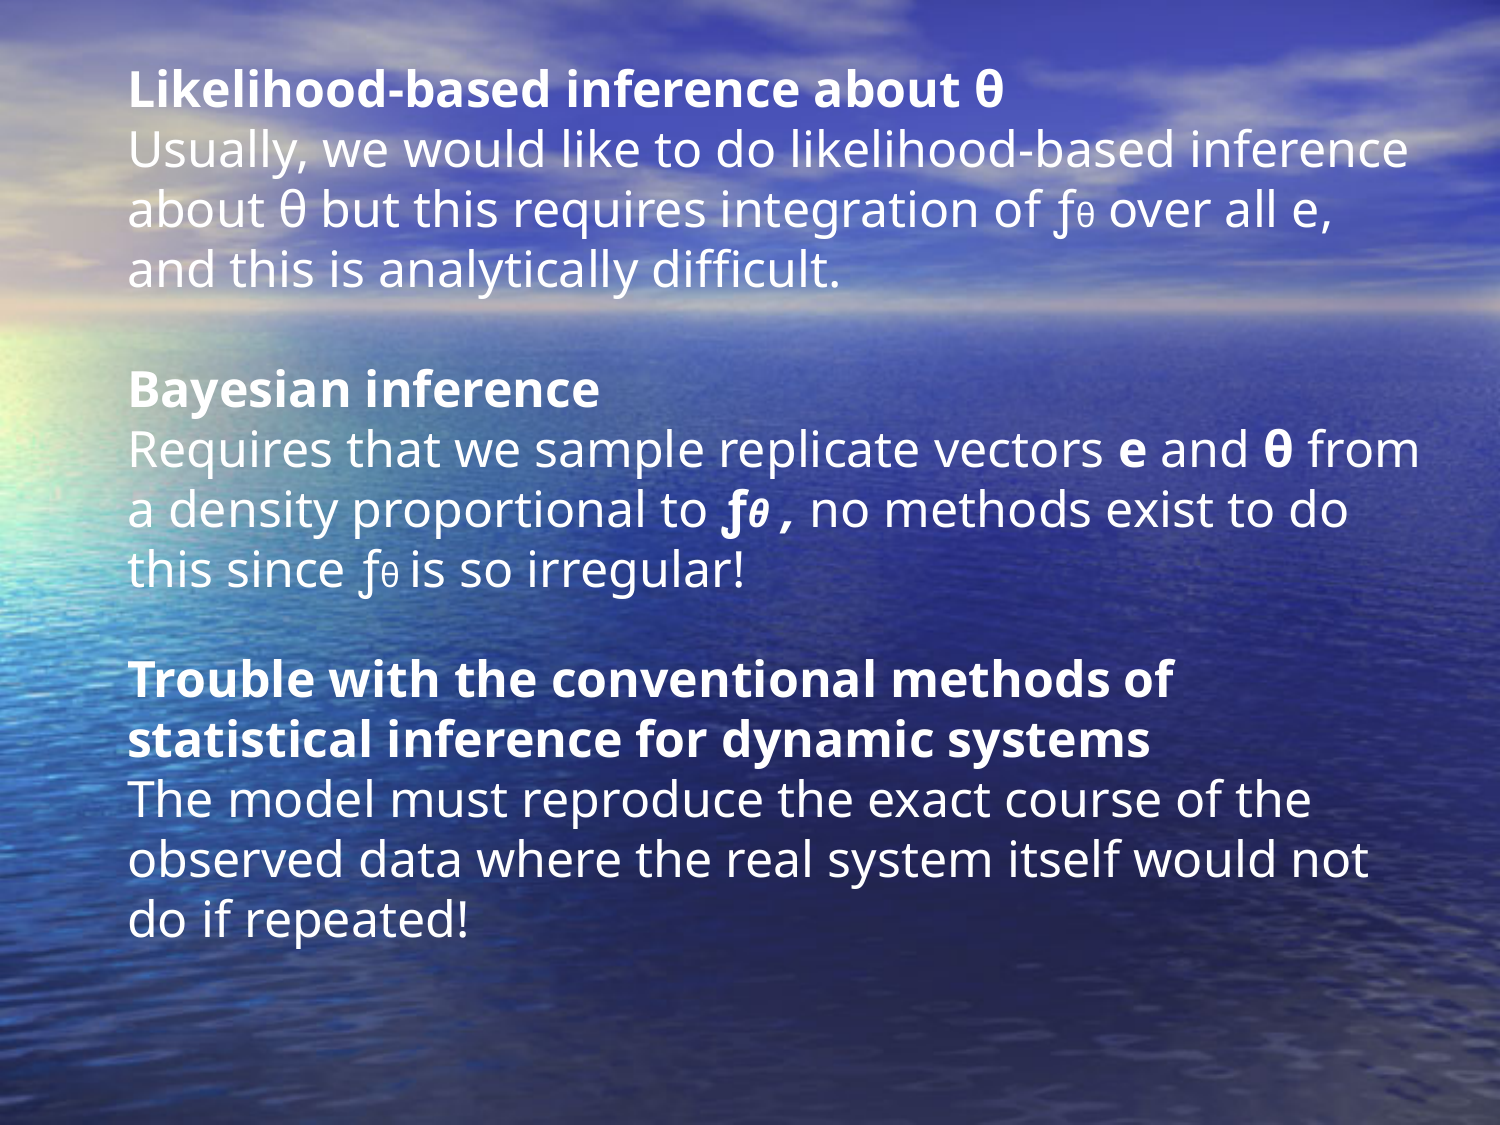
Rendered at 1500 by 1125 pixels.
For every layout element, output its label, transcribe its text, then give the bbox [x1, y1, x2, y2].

text_box Likelihood-based inference about θ Usually, we would like to do likelihood-based inference about θ but this requires integration of ƒθ over all e, and this is analytically difficult. Bayesian inference Requires that we sample replicate vectors e and θ from a density proportional to ƒθ , no methods exist to do this since ƒθ is so irregular! Trouble with the conventional methods of statistical inference for dynamic systems The model must reproduce the exact course of the observed data where the real system itself would not do if repeated! [112, 49, 1438, 1065]
picture [0, 0, 1500, 1125]
